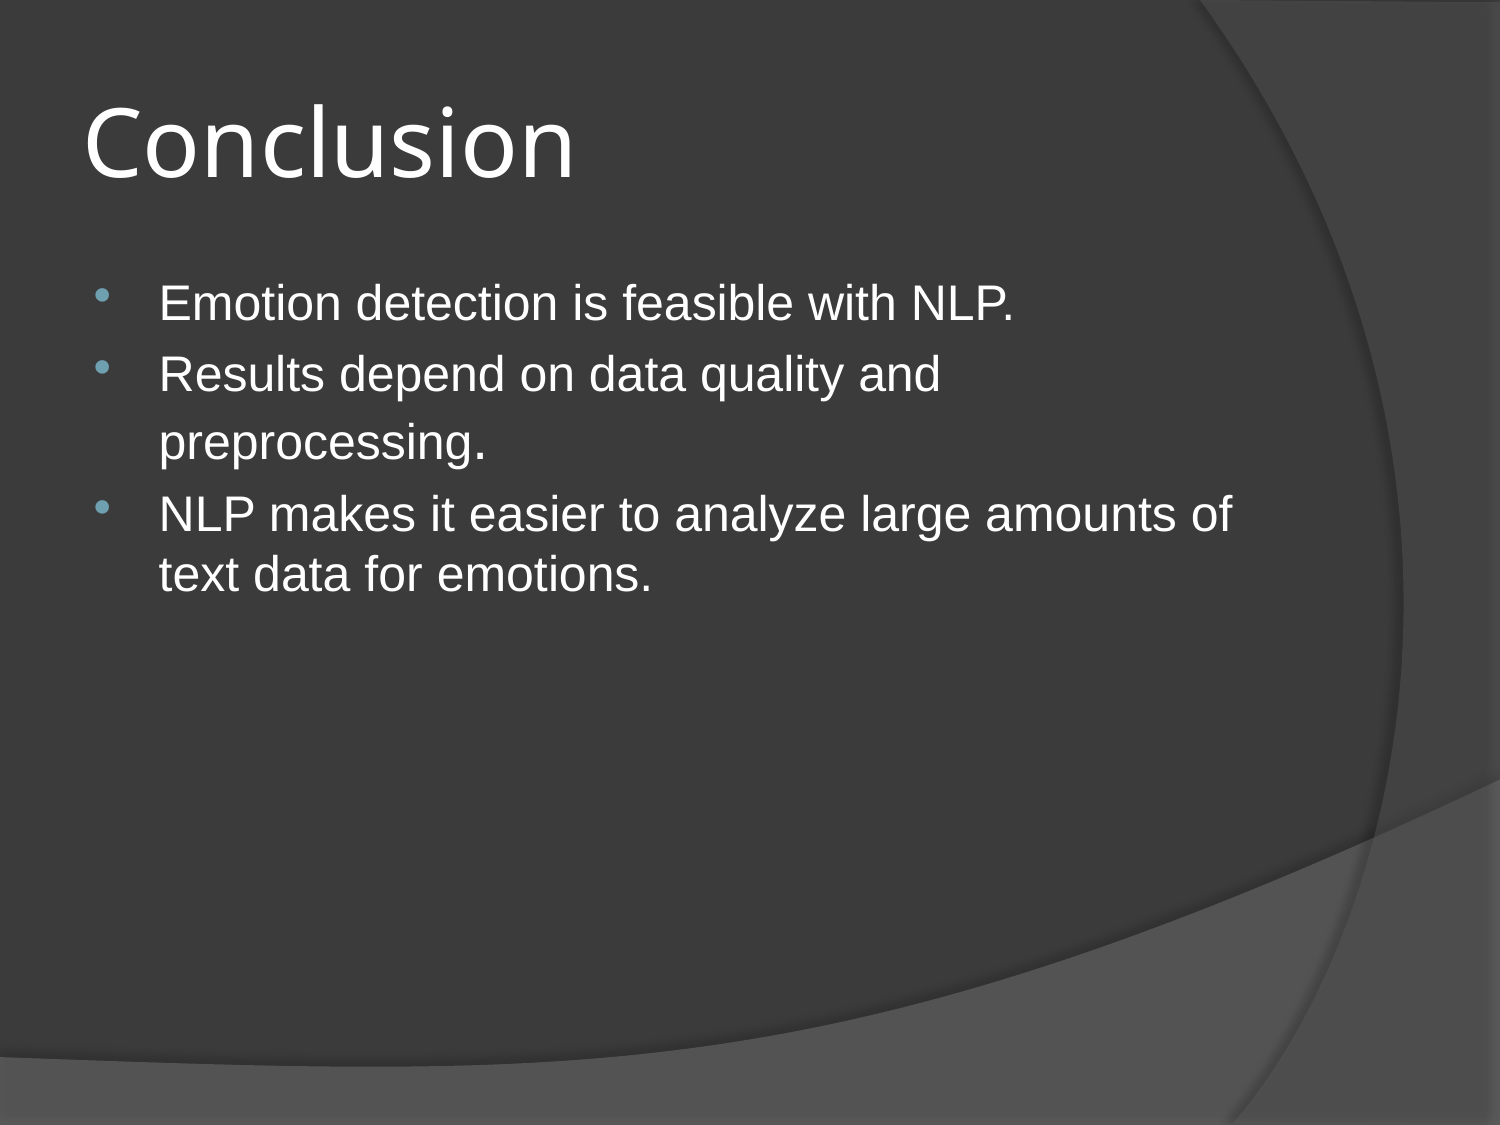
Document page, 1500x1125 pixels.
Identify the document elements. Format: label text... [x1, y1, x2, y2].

list Emotion detection is feasible with NLP. Results depend on data quality and preprocessing. NLP makes it easier to analyze large amounts of text data for emotions. [75, 262, 1300, 1005]
title Conclusion [75, 45, 1300, 233]
